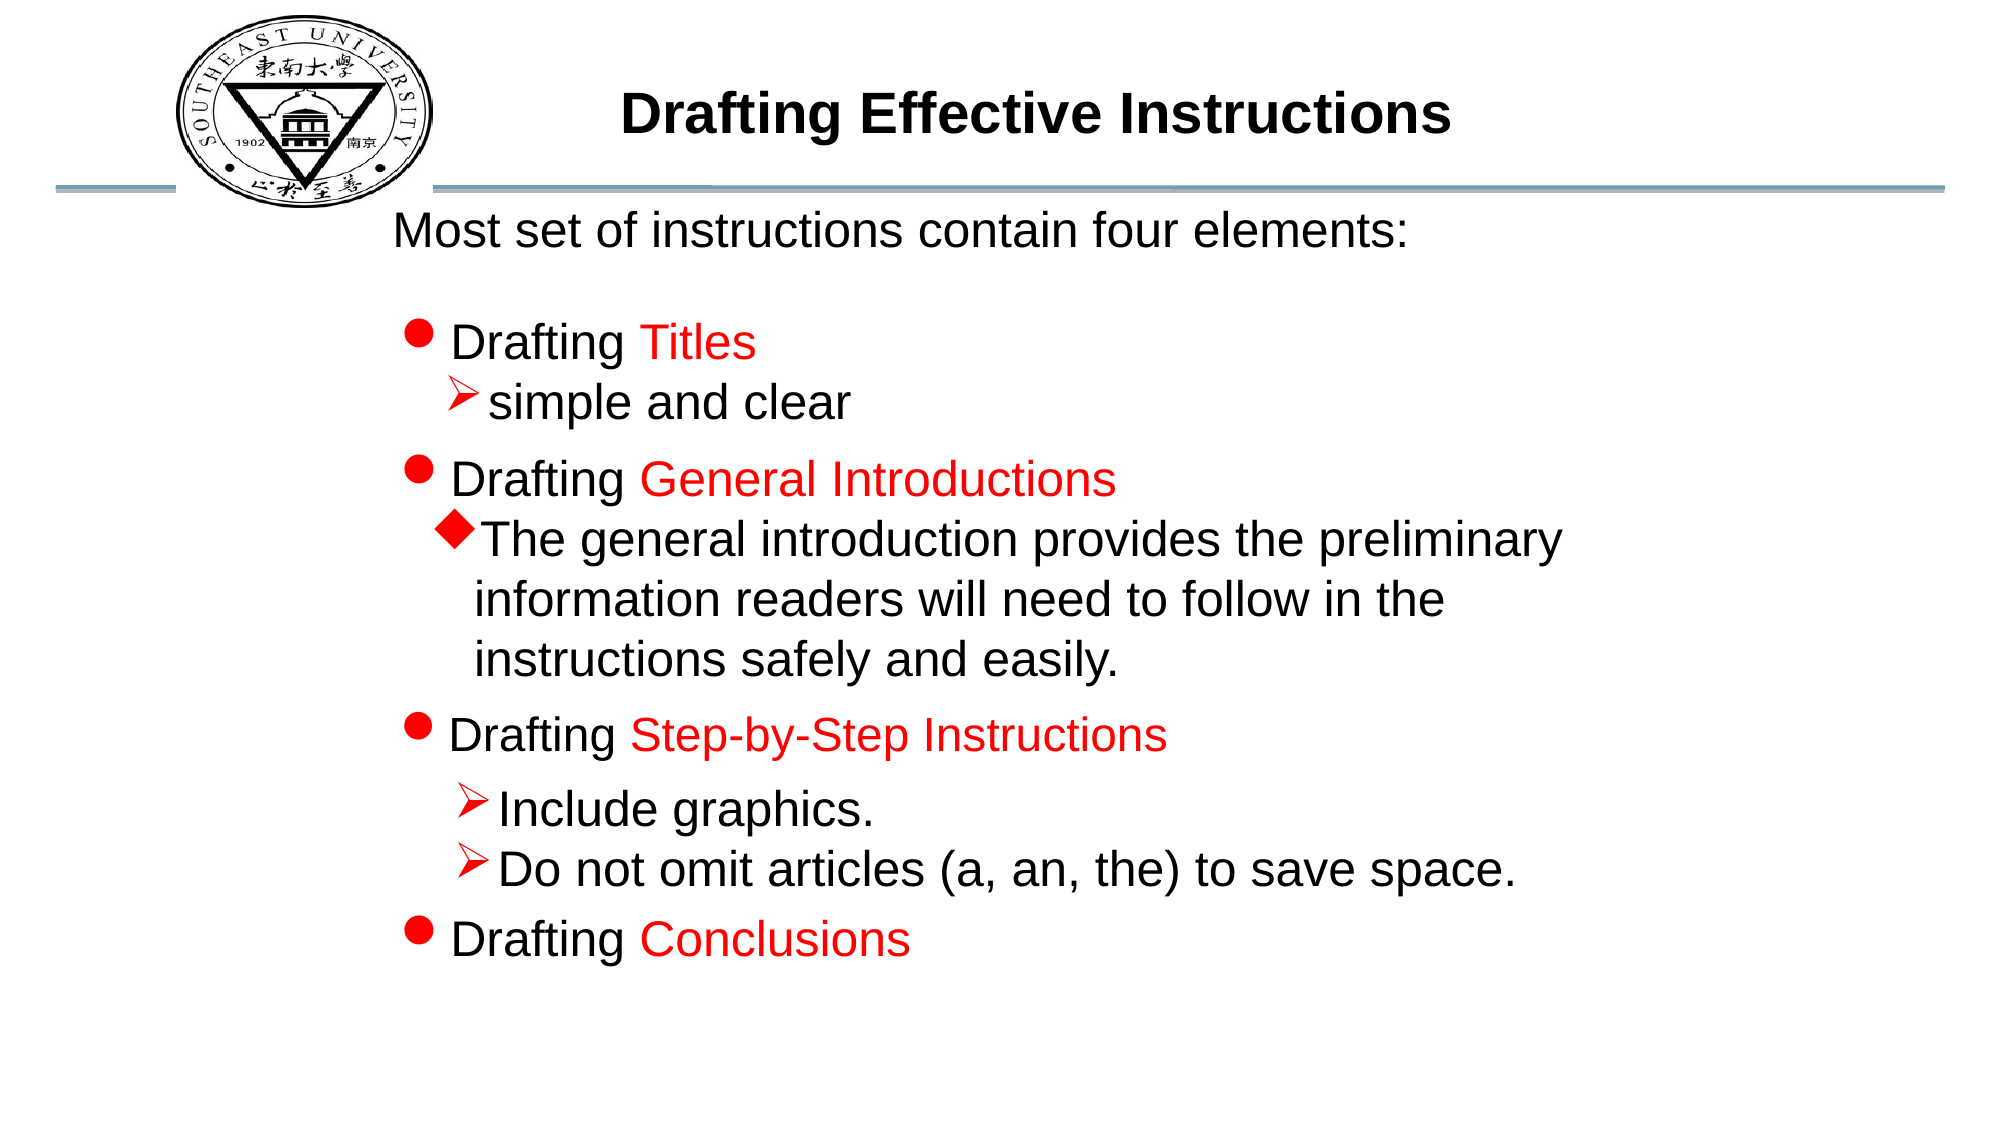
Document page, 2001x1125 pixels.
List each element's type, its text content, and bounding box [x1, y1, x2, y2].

text_box Drafting Step-by-Step Instructions [385, 695, 1709, 769]
text_box Drafting General Introductions The general introduction provides the preliminary information readers will need to follow in the instructions safely and easily. [385, 438, 1709, 694]
text_box Drafting Conclusions [385, 898, 1614, 974]
text_box Drafting Effective Instructions [605, 67, 1469, 153]
text_box Drafting Titles simple and clear [385, 302, 1579, 437]
text_box Most set of instructions contain four elements: [377, 189, 1571, 265]
picture [176, 15, 433, 208]
text_box Include graphics. Do not omit articles (a, an, the) to save space. [409, 769, 1591, 898]
